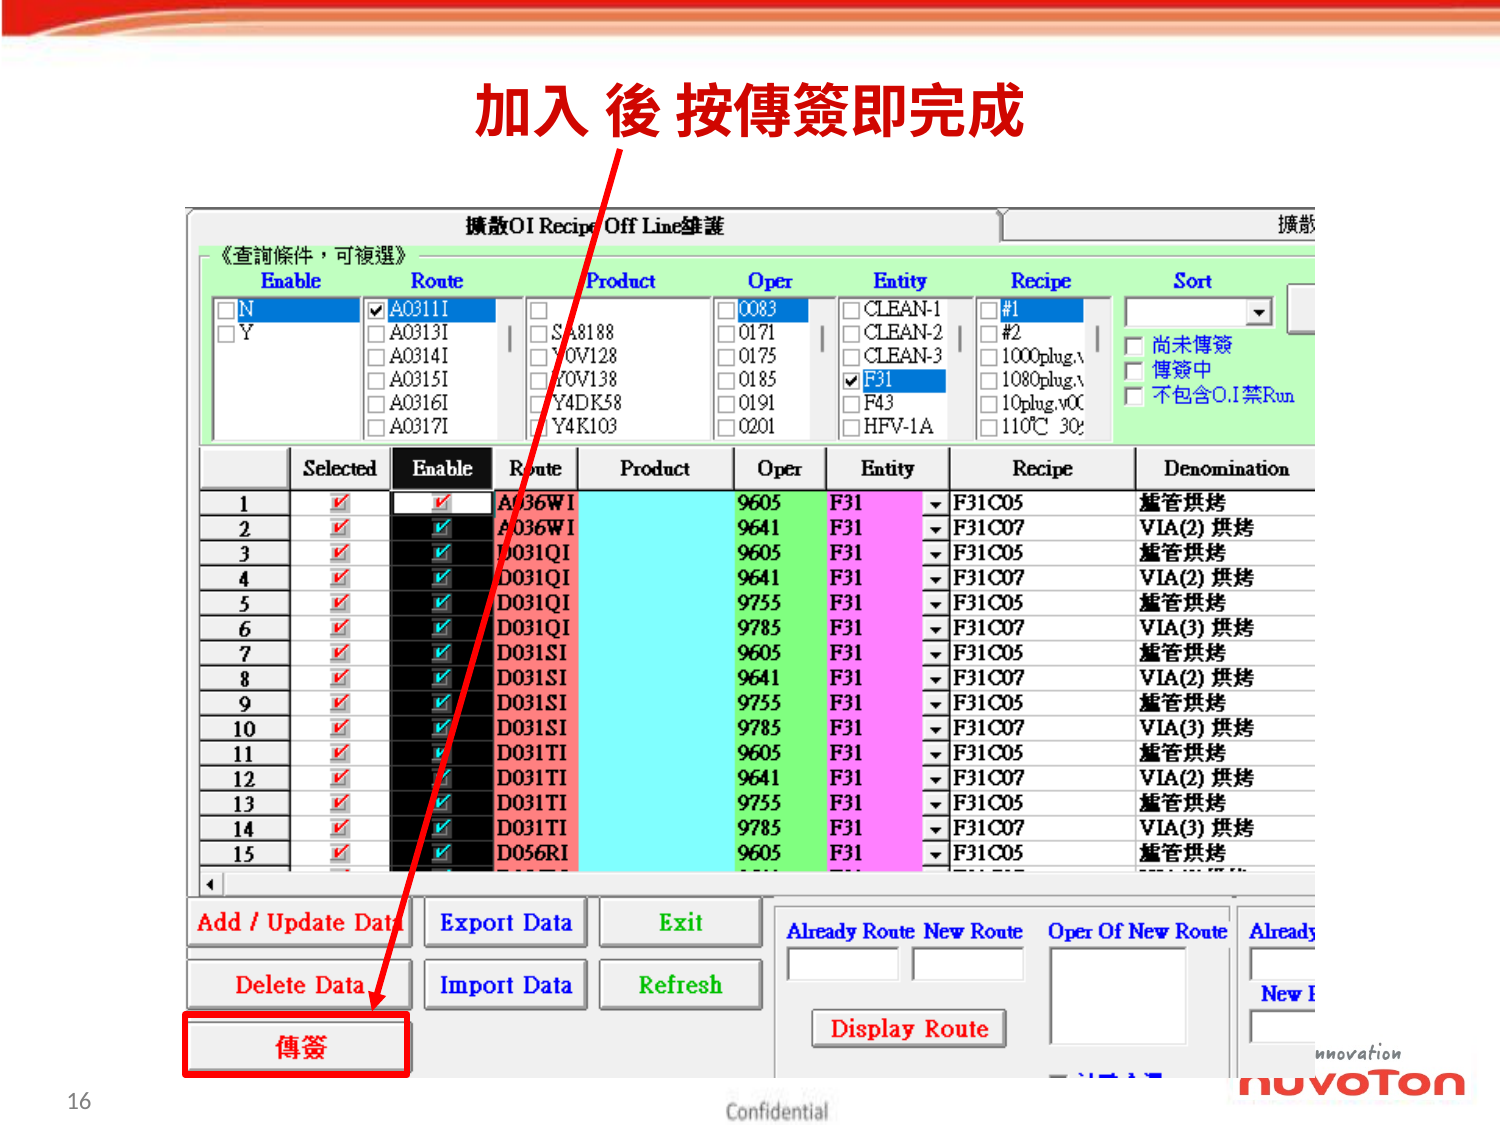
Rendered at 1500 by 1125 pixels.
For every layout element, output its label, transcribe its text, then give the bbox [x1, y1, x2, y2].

picture [1, 0, 1500, 1125]
slide_number 15 [0, 1069, 160, 1125]
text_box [371, 148, 621, 1012]
title 加入 後 按傳簽即完成 [75, 66, 1425, 149]
